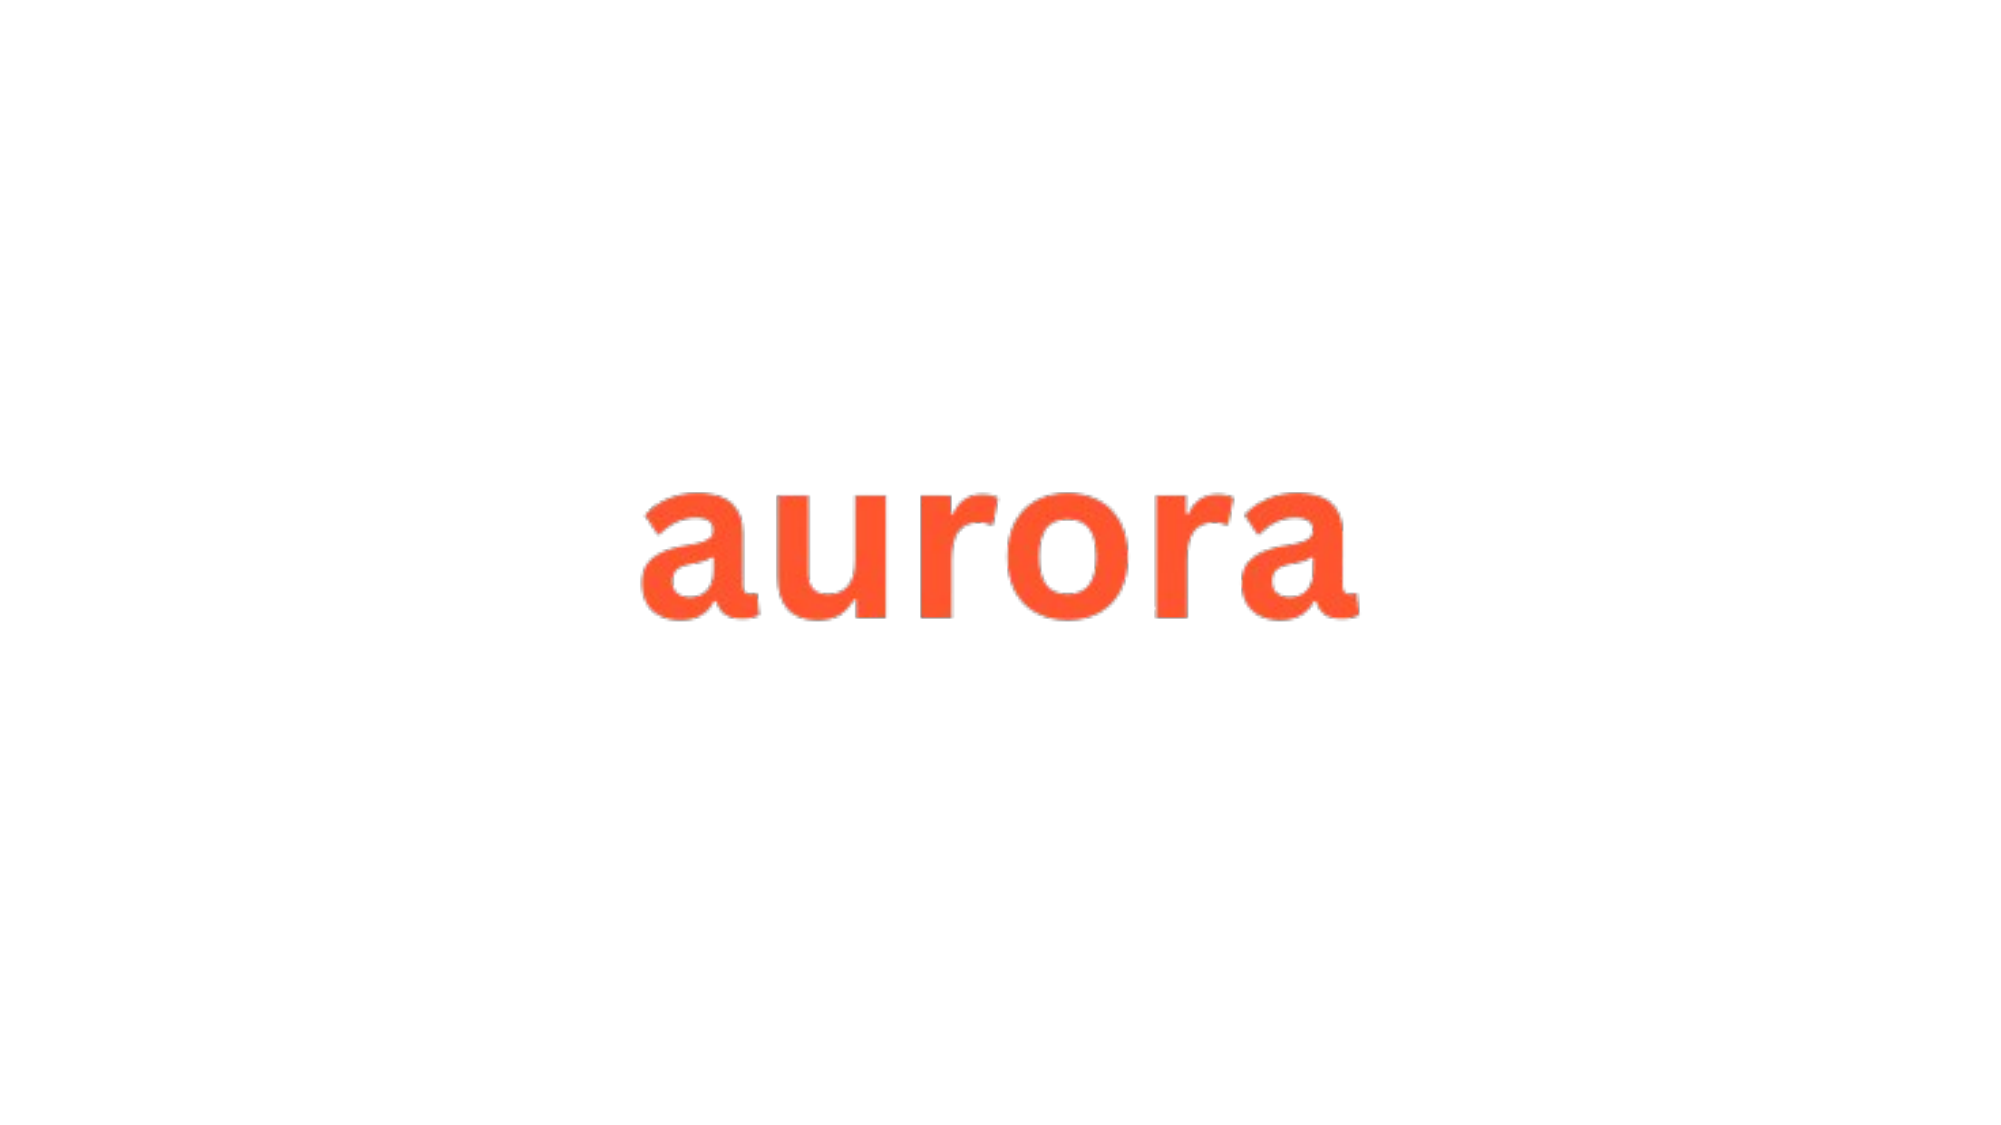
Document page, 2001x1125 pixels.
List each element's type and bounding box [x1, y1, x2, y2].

picture [609, 446, 1391, 678]
